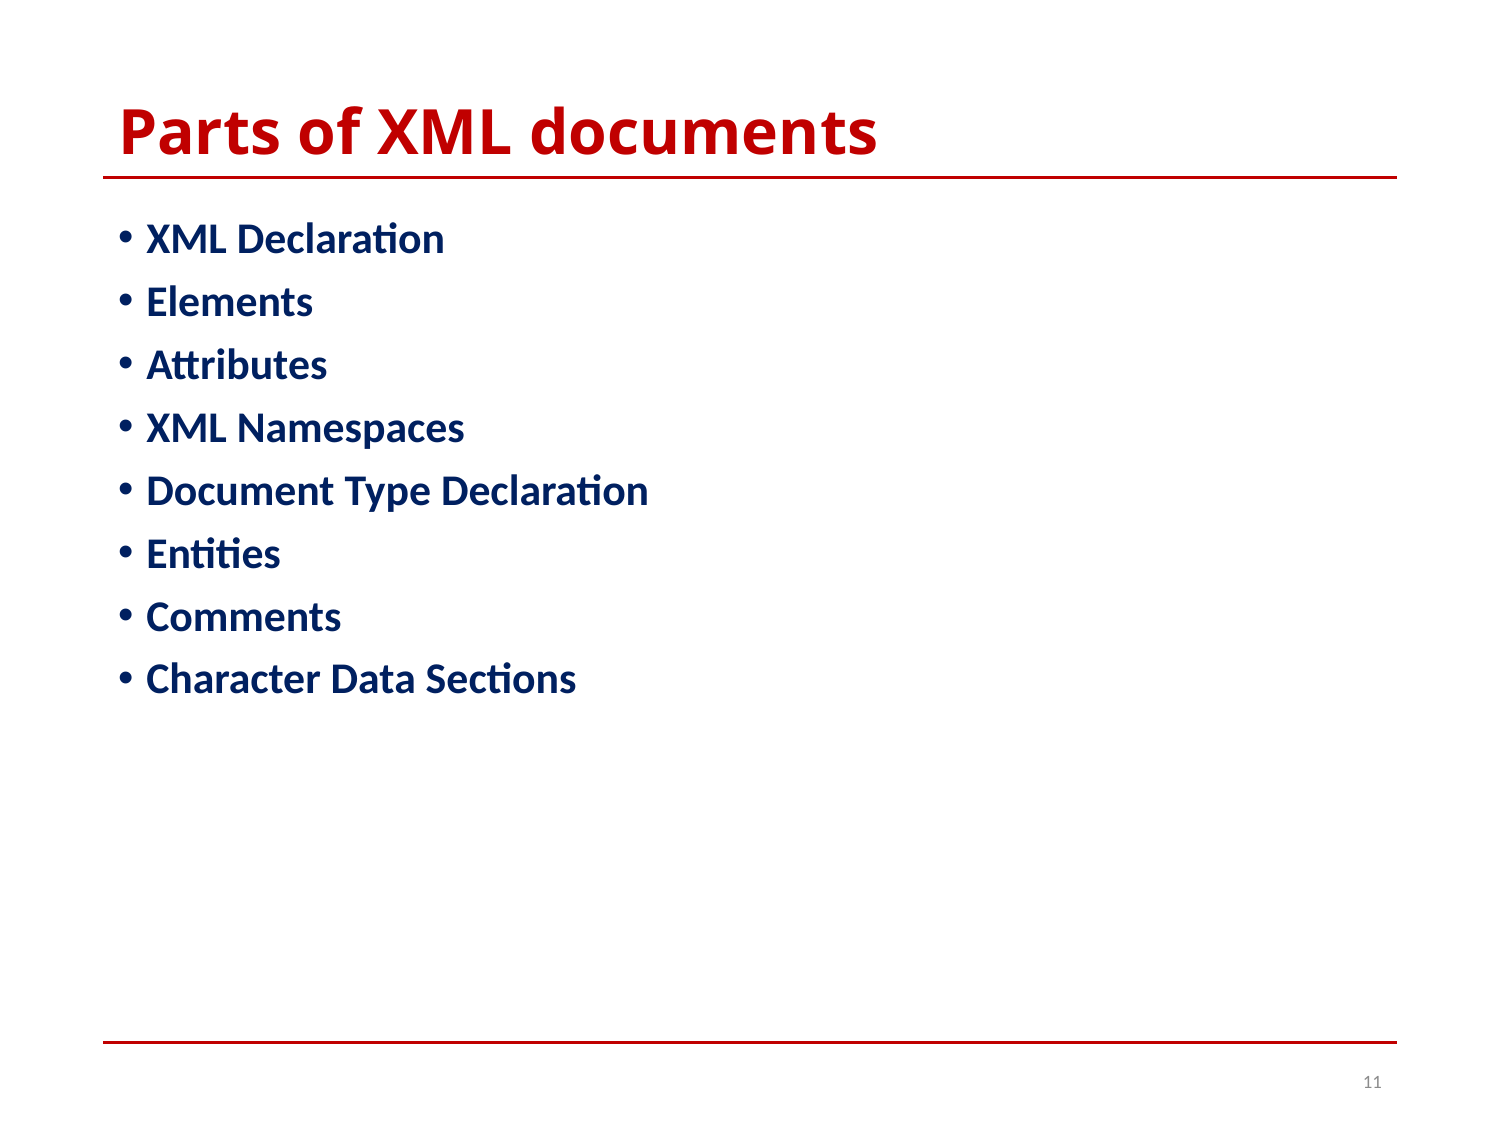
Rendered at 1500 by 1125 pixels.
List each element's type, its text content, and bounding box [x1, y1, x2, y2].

title Parts of XML documents [103, 90, 1397, 178]
slide_number 11 [1059, 1051, 1397, 1111]
list XML Declaration Elements Attributes XML Namespaces Document Type Declaration Entities Comments Character Data Sections [103, 208, 1397, 1014]
